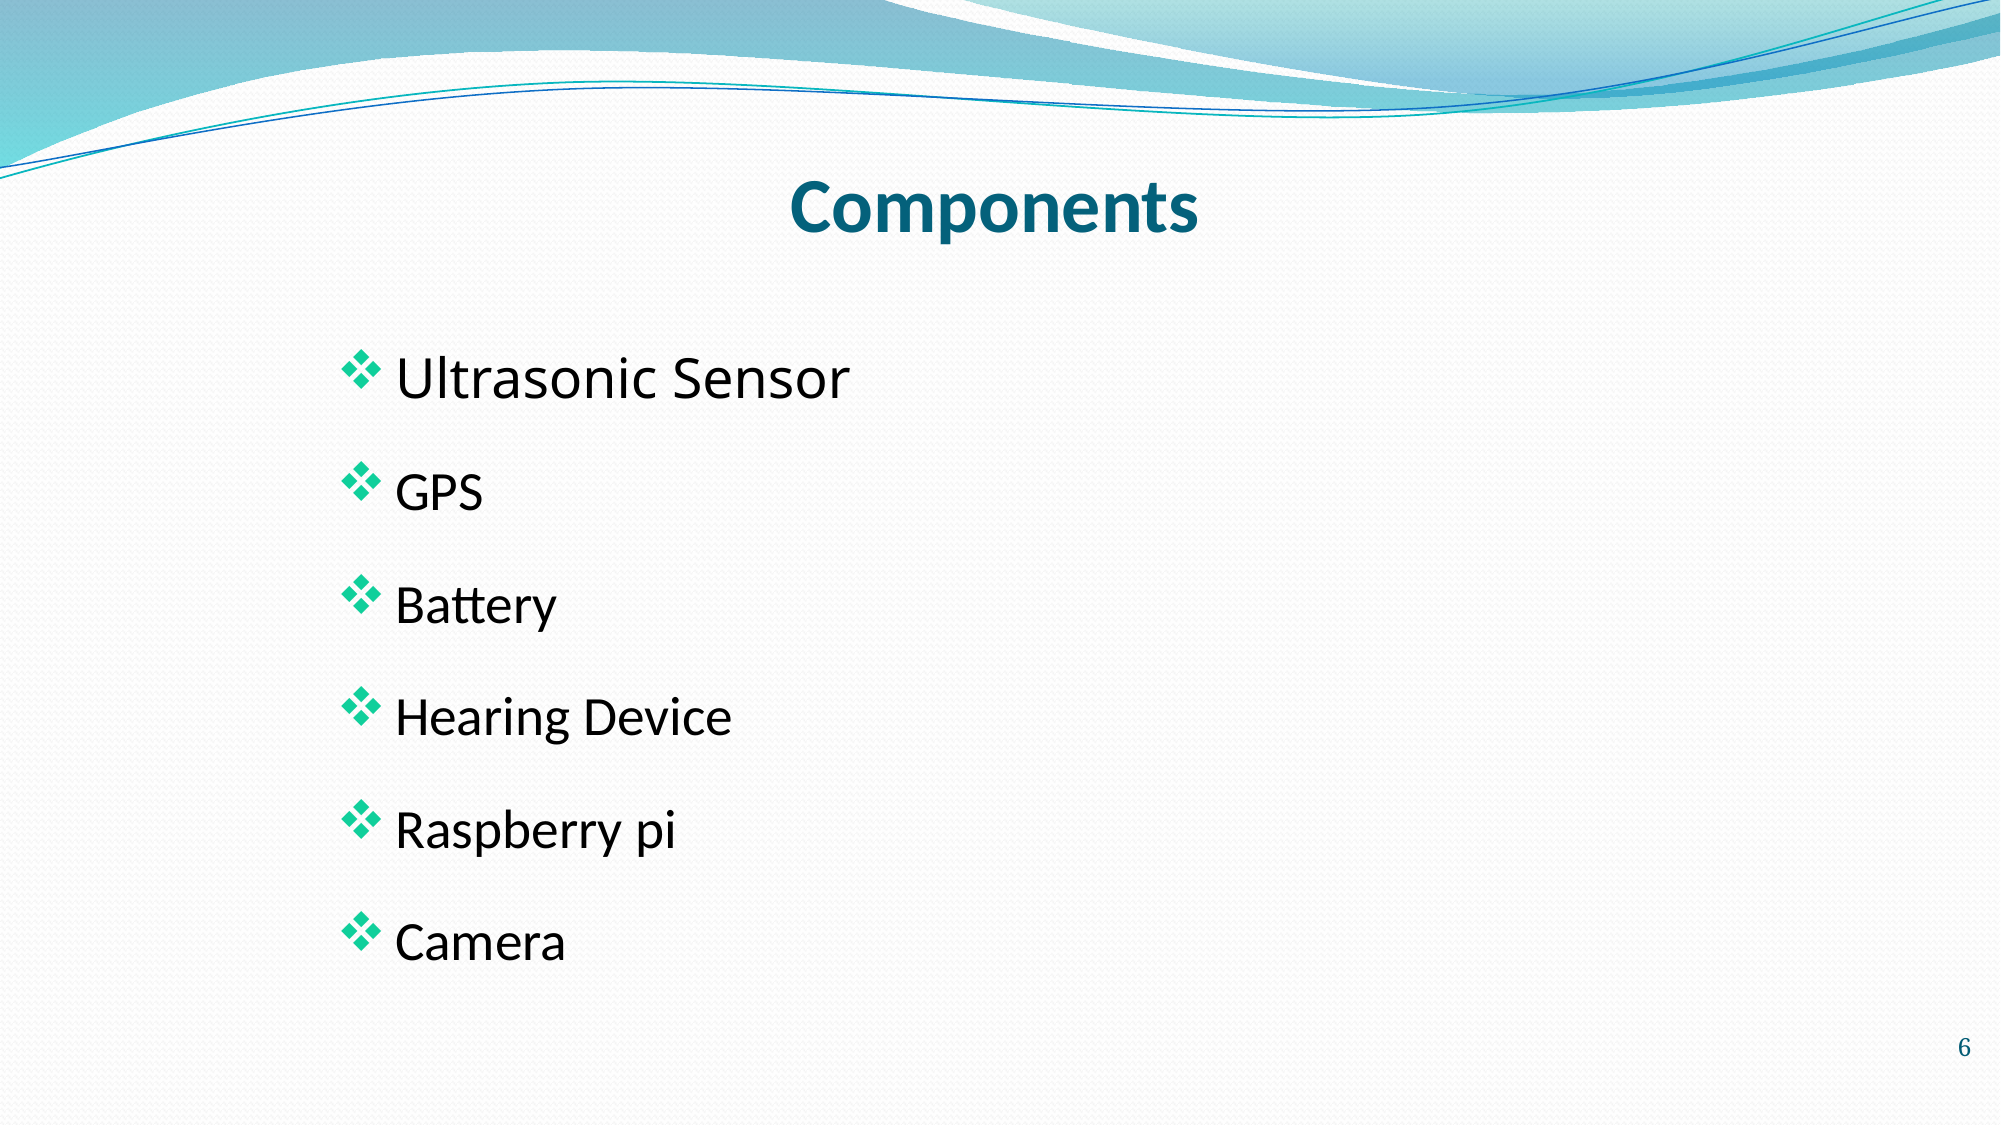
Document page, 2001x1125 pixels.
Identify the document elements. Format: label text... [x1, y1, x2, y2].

slide_number 6 [1666, 1014, 1992, 1084]
title Components [190, 117, 1801, 285]
text_box Ultrasonic Sensor GPS Battery Hearing Device Raspberry pi Camera [300, 289, 1653, 1071]
